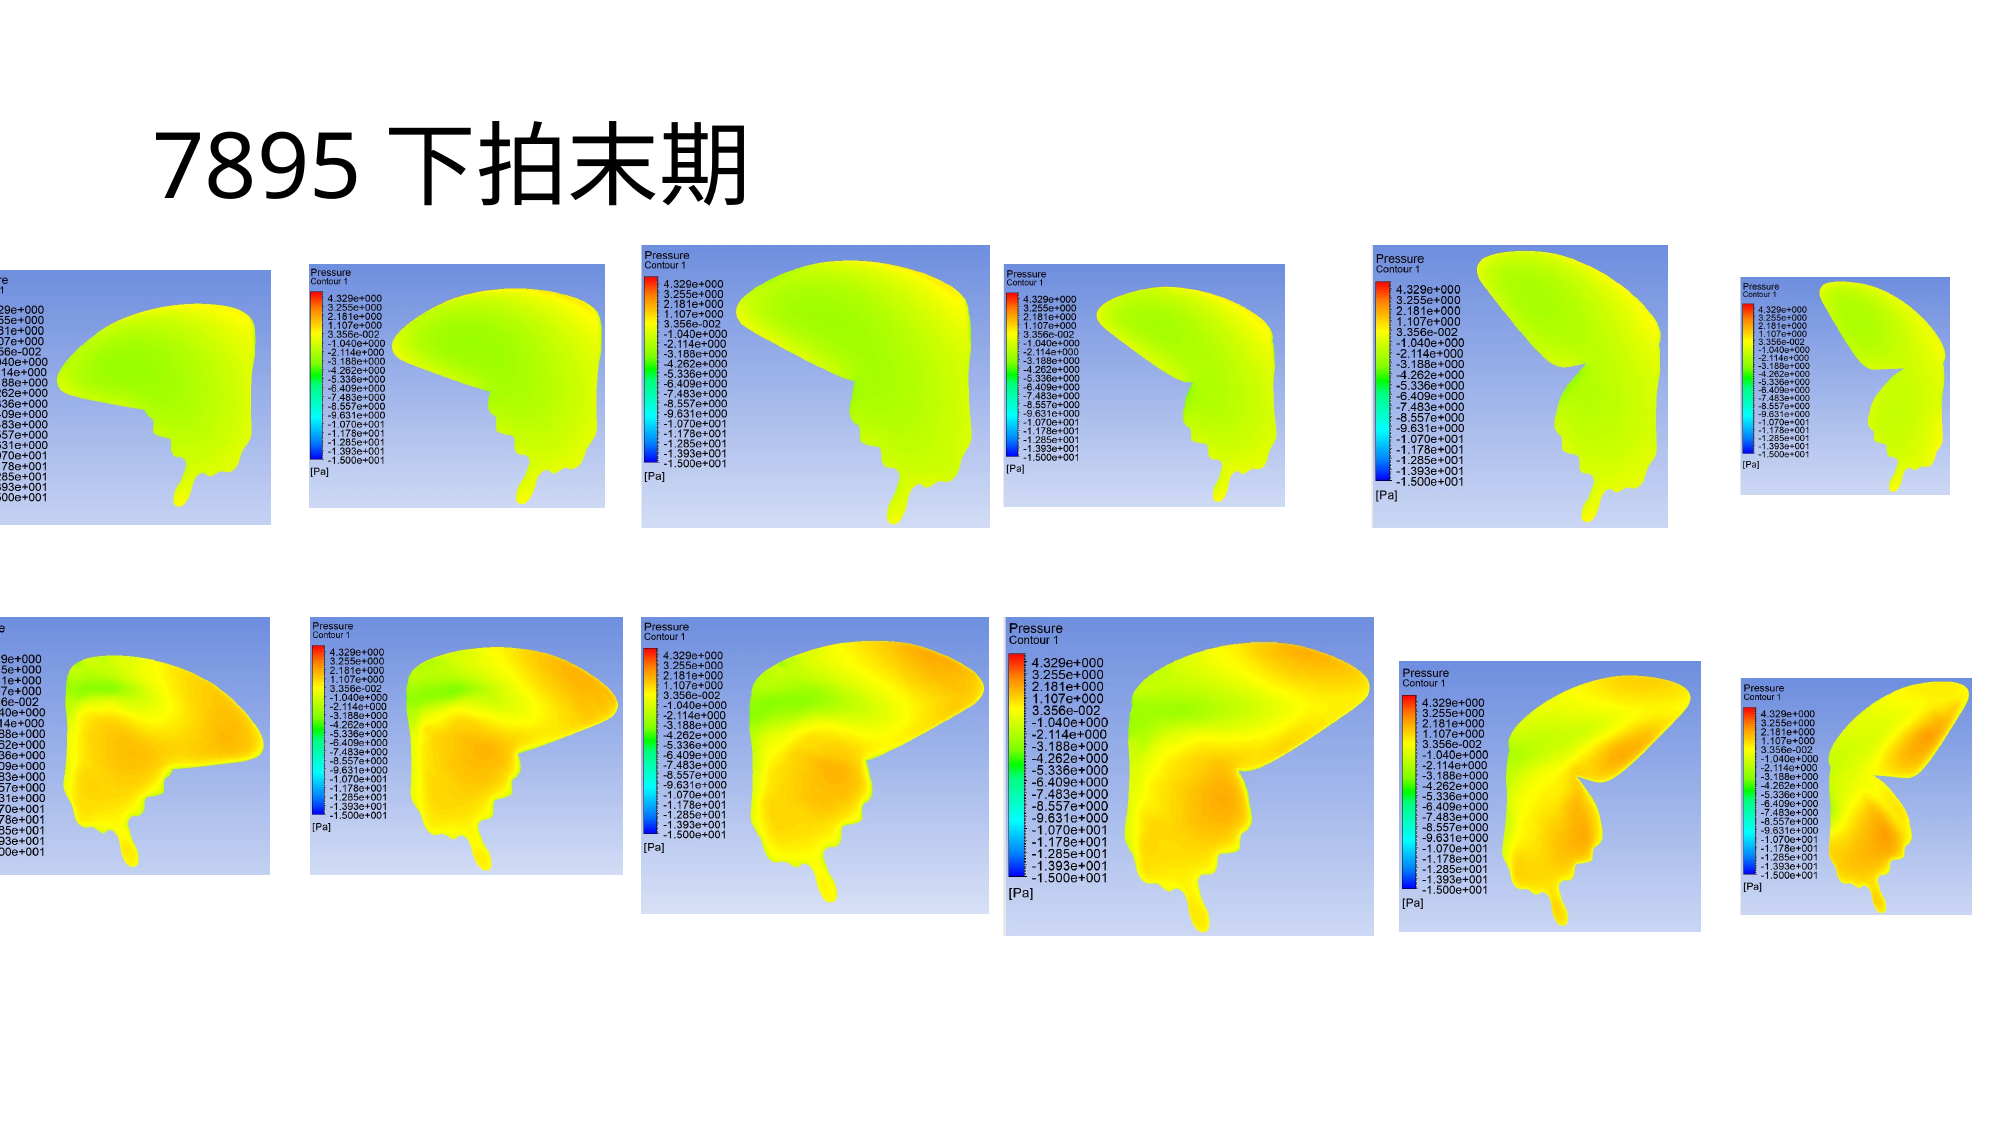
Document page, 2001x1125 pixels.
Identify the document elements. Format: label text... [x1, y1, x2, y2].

picture [1371, 245, 1668, 528]
picture [641, 245, 990, 528]
picture [0, 270, 271, 525]
picture [1003, 617, 1374, 936]
picture [1740, 277, 1950, 495]
picture [1003, 264, 1285, 508]
picture [0, 617, 270, 875]
picture [1399, 661, 1701, 932]
title 7895下拍末期 [137, 59, 1863, 278]
picture [641, 617, 989, 915]
picture [309, 264, 605, 508]
picture [310, 617, 623, 875]
picture [1740, 678, 1972, 915]
